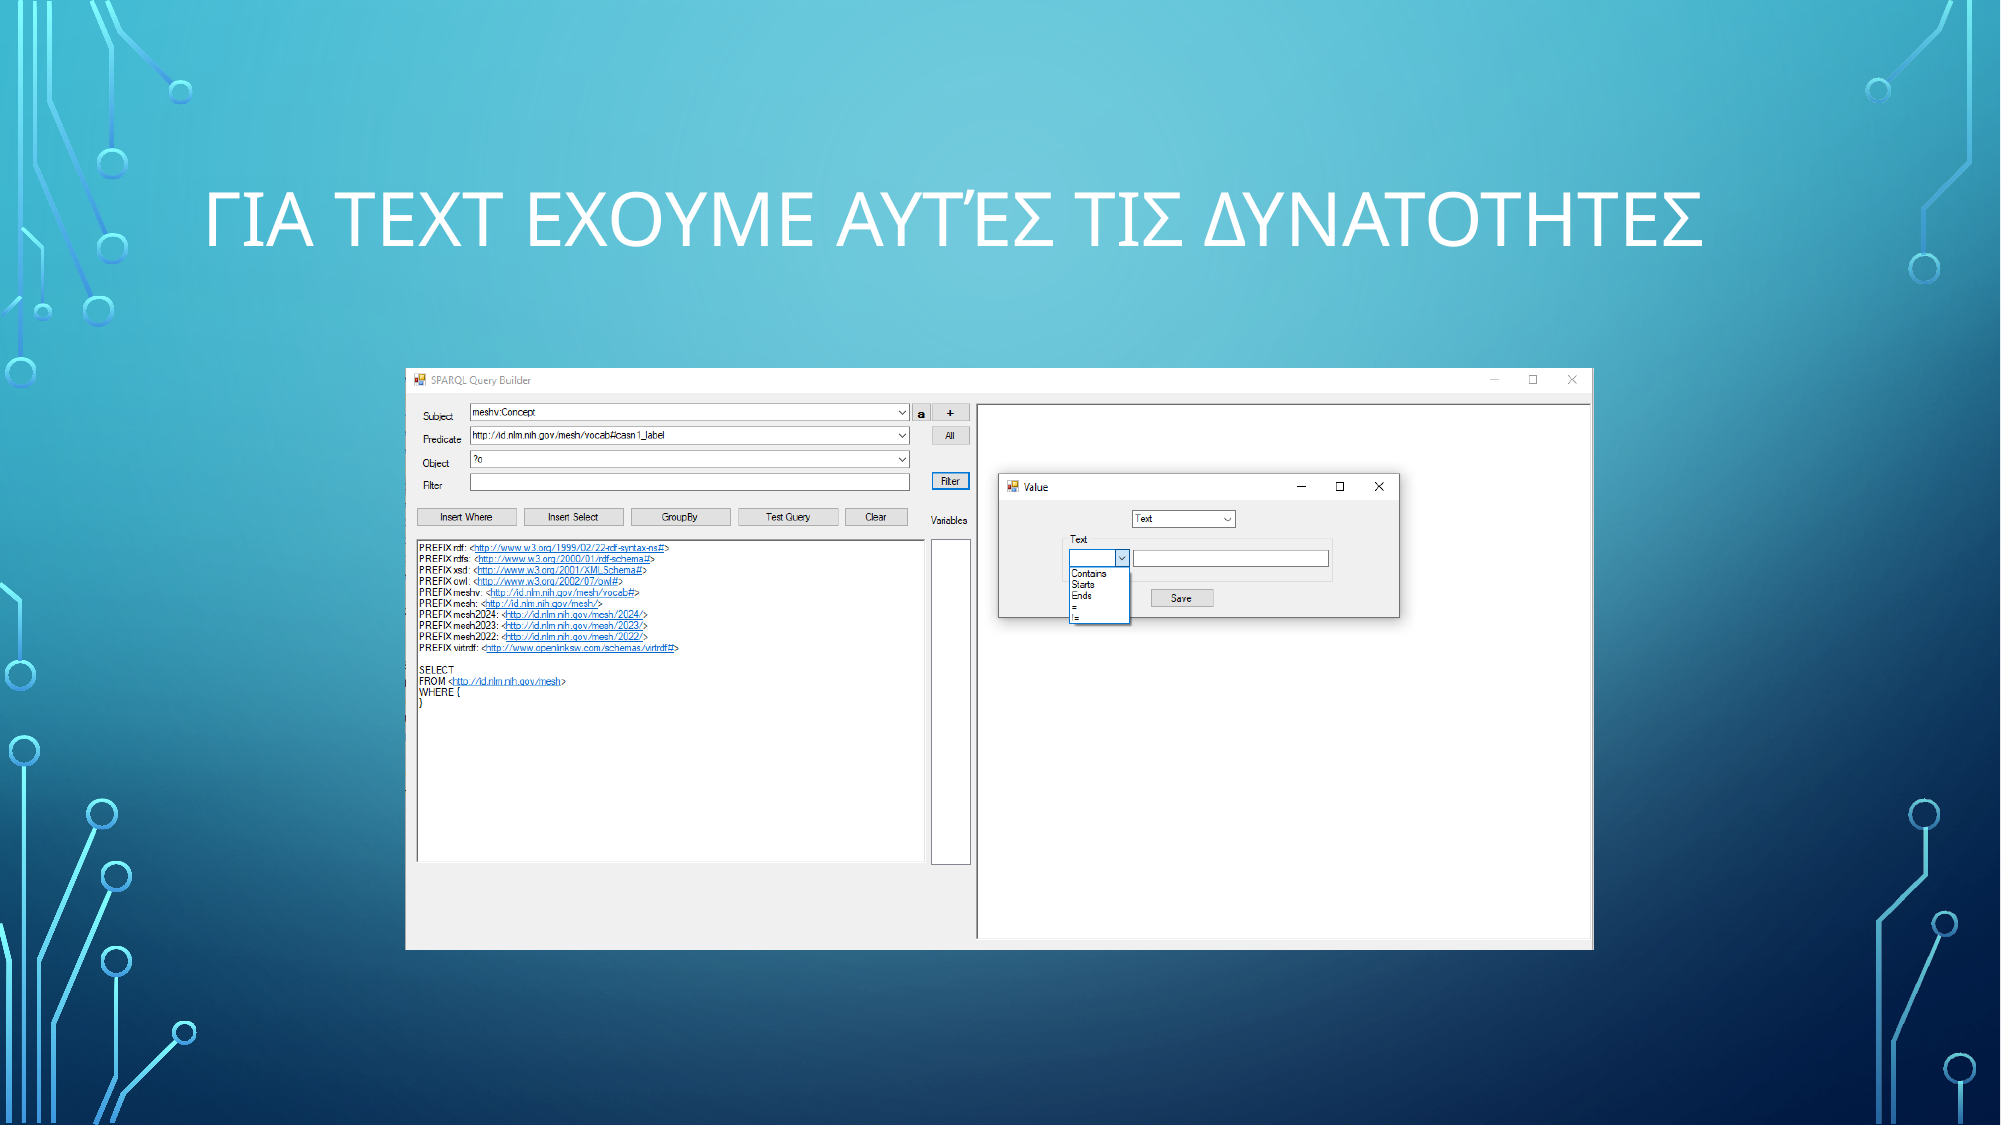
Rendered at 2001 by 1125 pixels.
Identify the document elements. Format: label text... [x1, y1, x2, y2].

title Για text εχουμε αυτές τις δυνατοτητεσ [187, 101, 1813, 344]
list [405, 368, 1594, 951]
